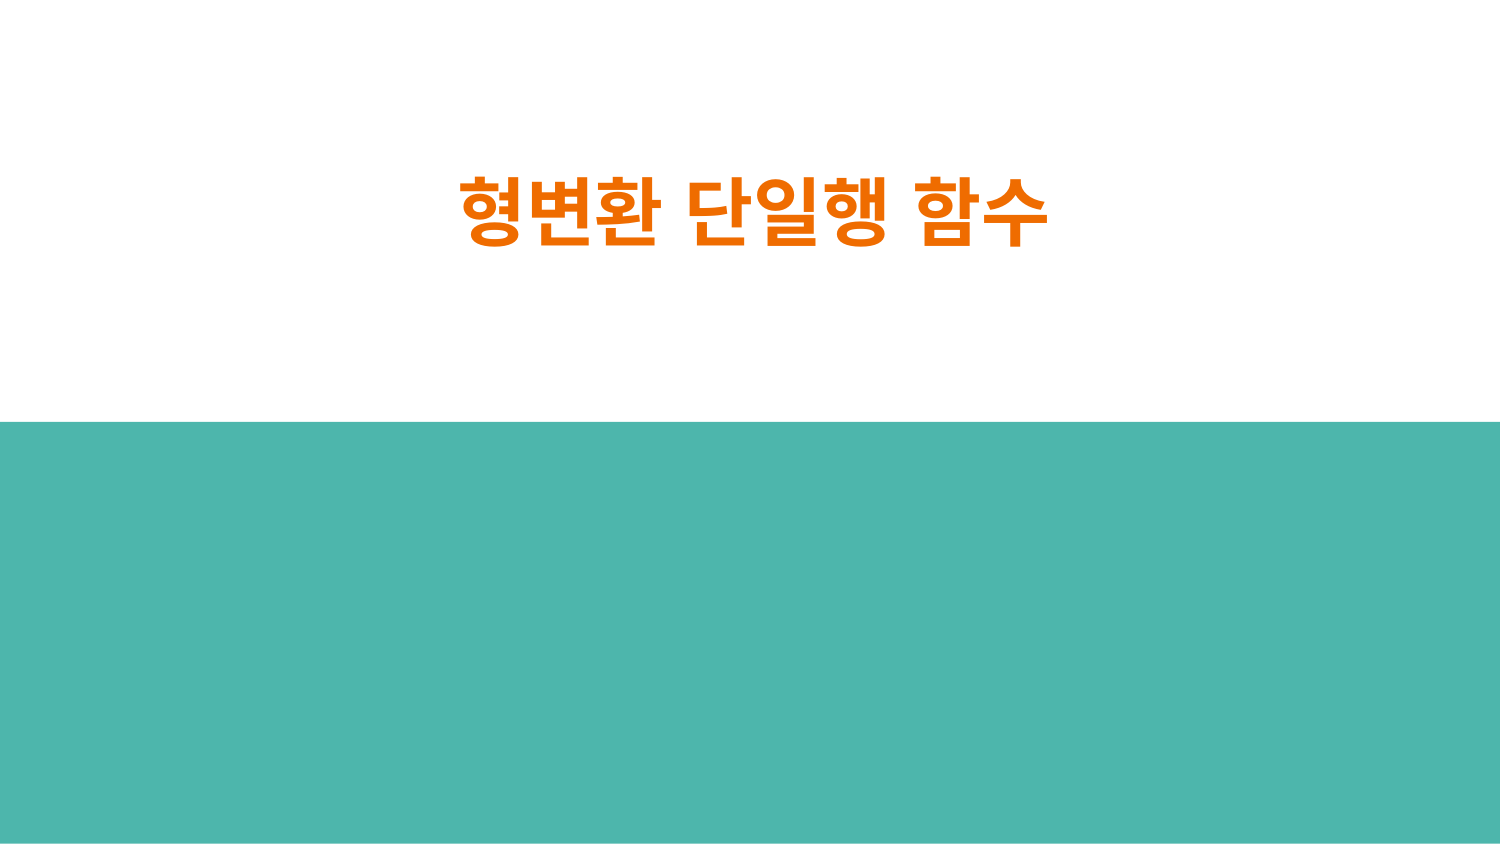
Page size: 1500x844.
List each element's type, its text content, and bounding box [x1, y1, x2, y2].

title 형변환 단일행 함수 [51, 133, 1458, 289]
